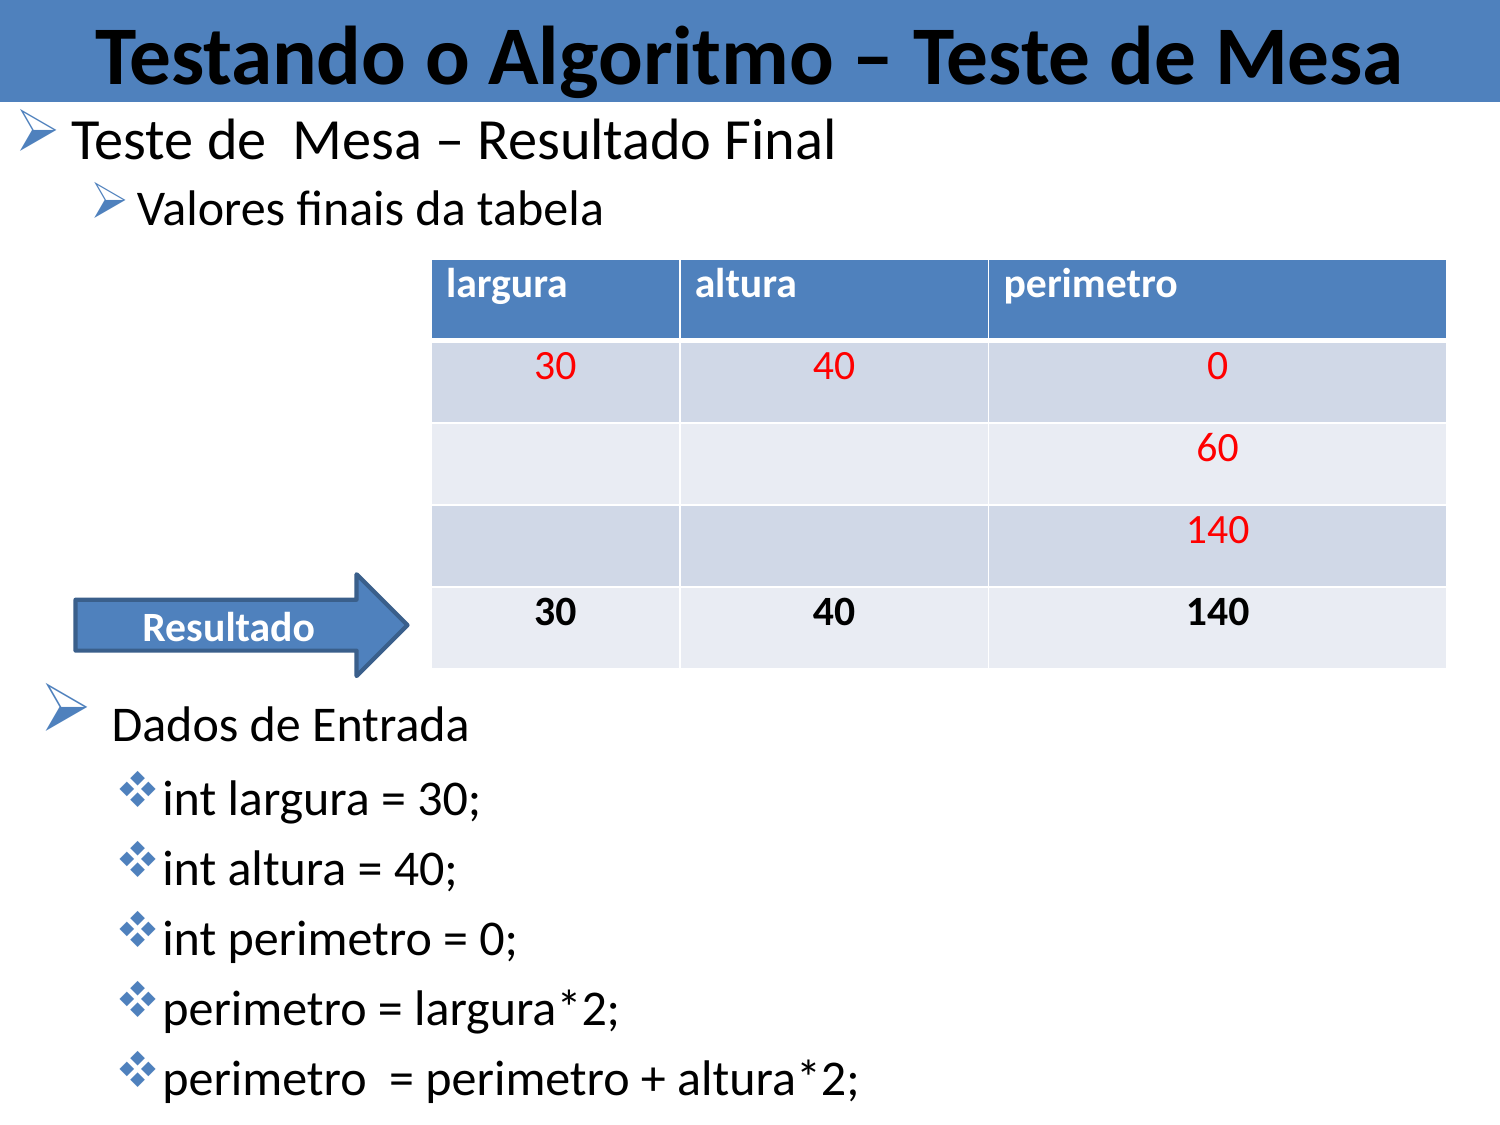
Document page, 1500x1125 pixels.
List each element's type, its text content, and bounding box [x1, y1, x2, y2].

table_cell [432, 424, 679, 504]
list Teste de Mesa – Resultado Final Valores finais da tabela [0, 101, 1500, 232]
text_box Dados de Entrada int largura = 30; int altura = 40; int perimetro = 0; perimetro = largura*2; perimetro = perimetro + altura*2; [25, 676, 1471, 1121]
title Testando o Algoritmo – Teste de Mesa [0, 0, 1500, 101]
table_cell 40 [681, 588, 988, 668]
table_header largura [432, 260, 679, 338]
table_cell 30 [432, 343, 679, 422]
table_cell [681, 424, 988, 504]
table_cell [681, 506, 988, 586]
table_cell 140 [989, 588, 1446, 668]
table_cell 140 [989, 506, 1446, 586]
table_header perimetro [989, 260, 1446, 338]
table_cell 60 [989, 424, 1446, 504]
text_box Resultado [73, 572, 410, 678]
table_cell 30 [432, 588, 679, 668]
table_header altura [681, 260, 988, 338]
table_cell [432, 506, 679, 586]
table_cell 0 [989, 343, 1446, 422]
table_cell 40 [681, 343, 988, 422]
